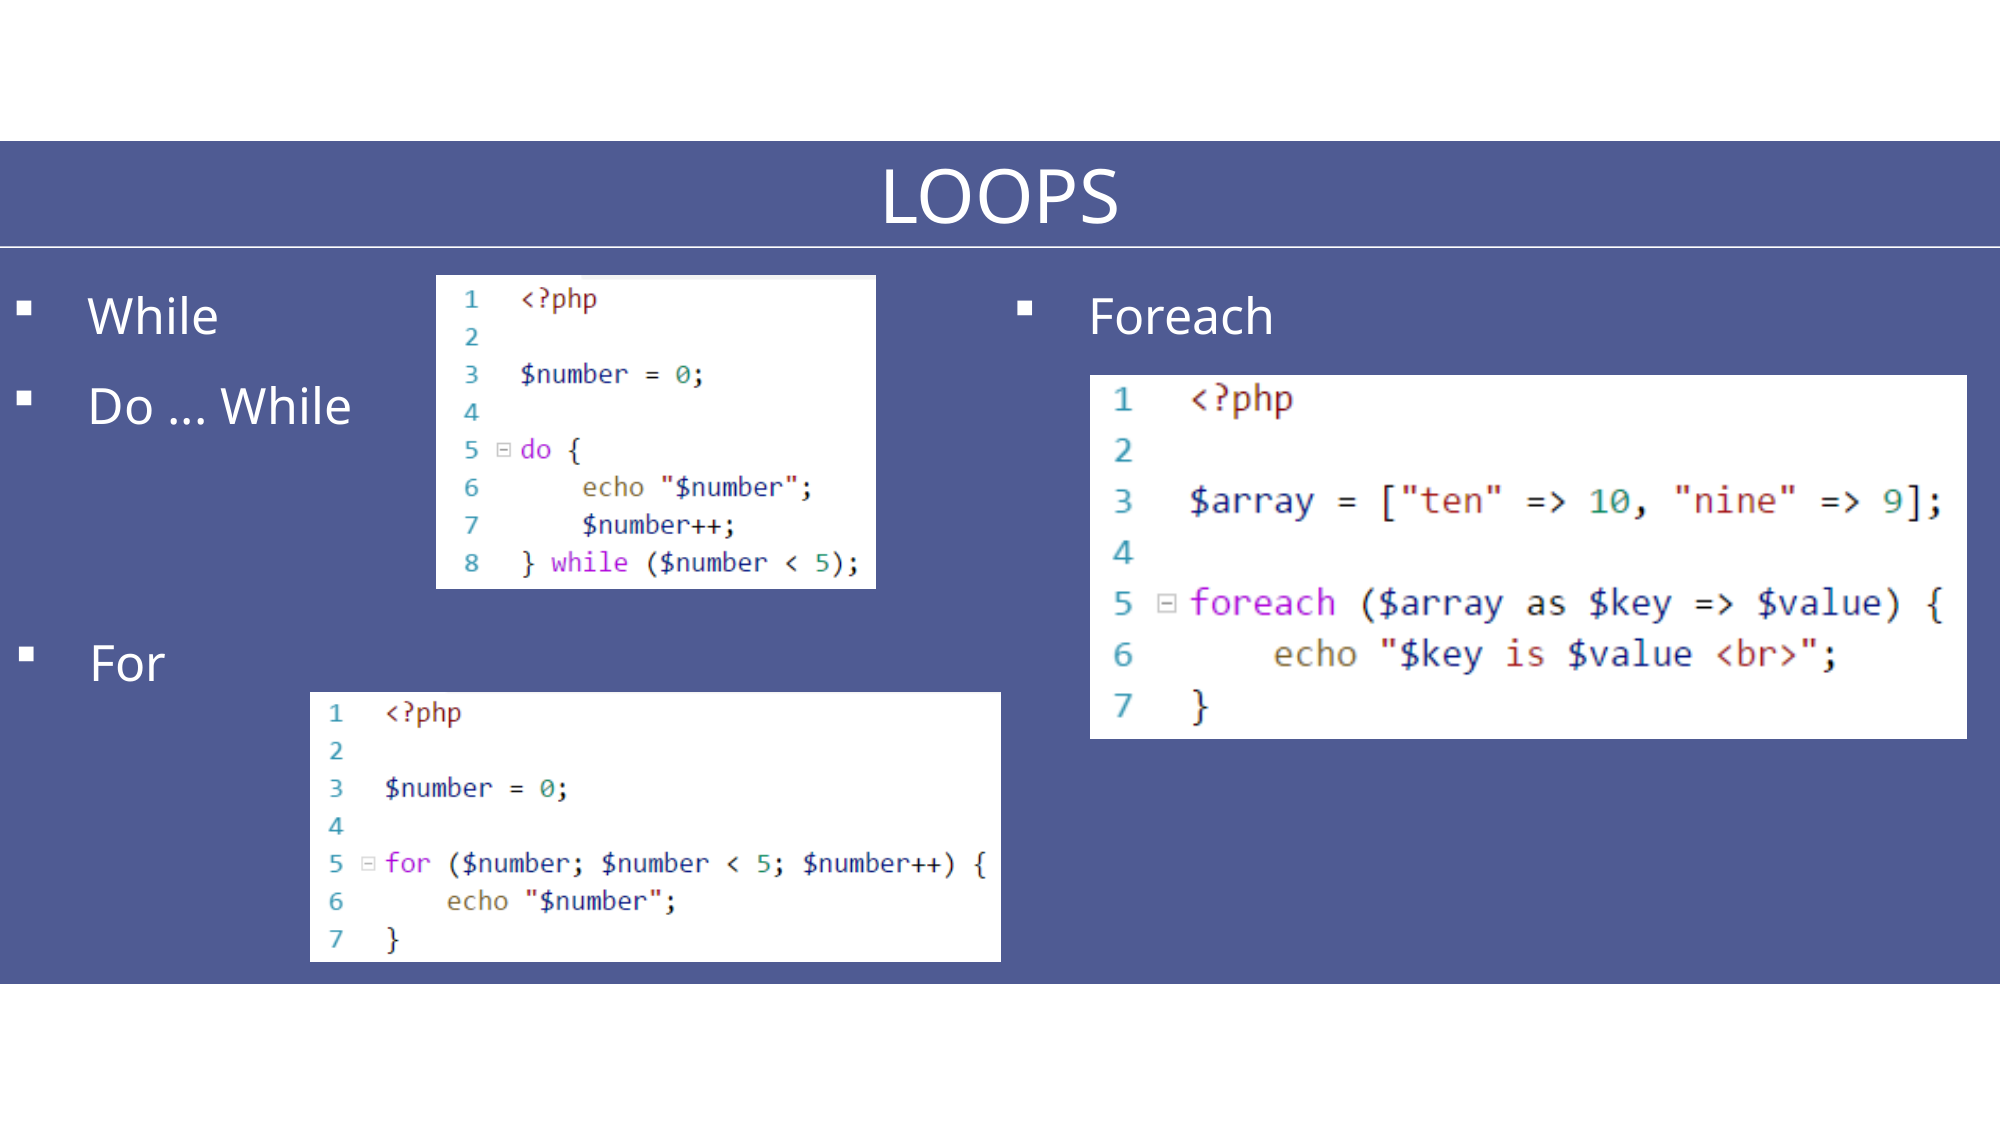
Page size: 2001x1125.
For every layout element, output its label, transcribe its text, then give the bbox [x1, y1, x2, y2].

text_box For [0, 593, 1001, 669]
text_box [0, 139, 2000, 246]
picture [435, 275, 876, 589]
text_box While Do ... While [0, 248, 2000, 412]
picture [310, 692, 1002, 962]
picture [1089, 375, 1968, 739]
text_box LOOPS [864, 141, 1136, 246]
text_box Foreach [998, 247, 2000, 322]
text_box [0, 412, 2000, 986]
